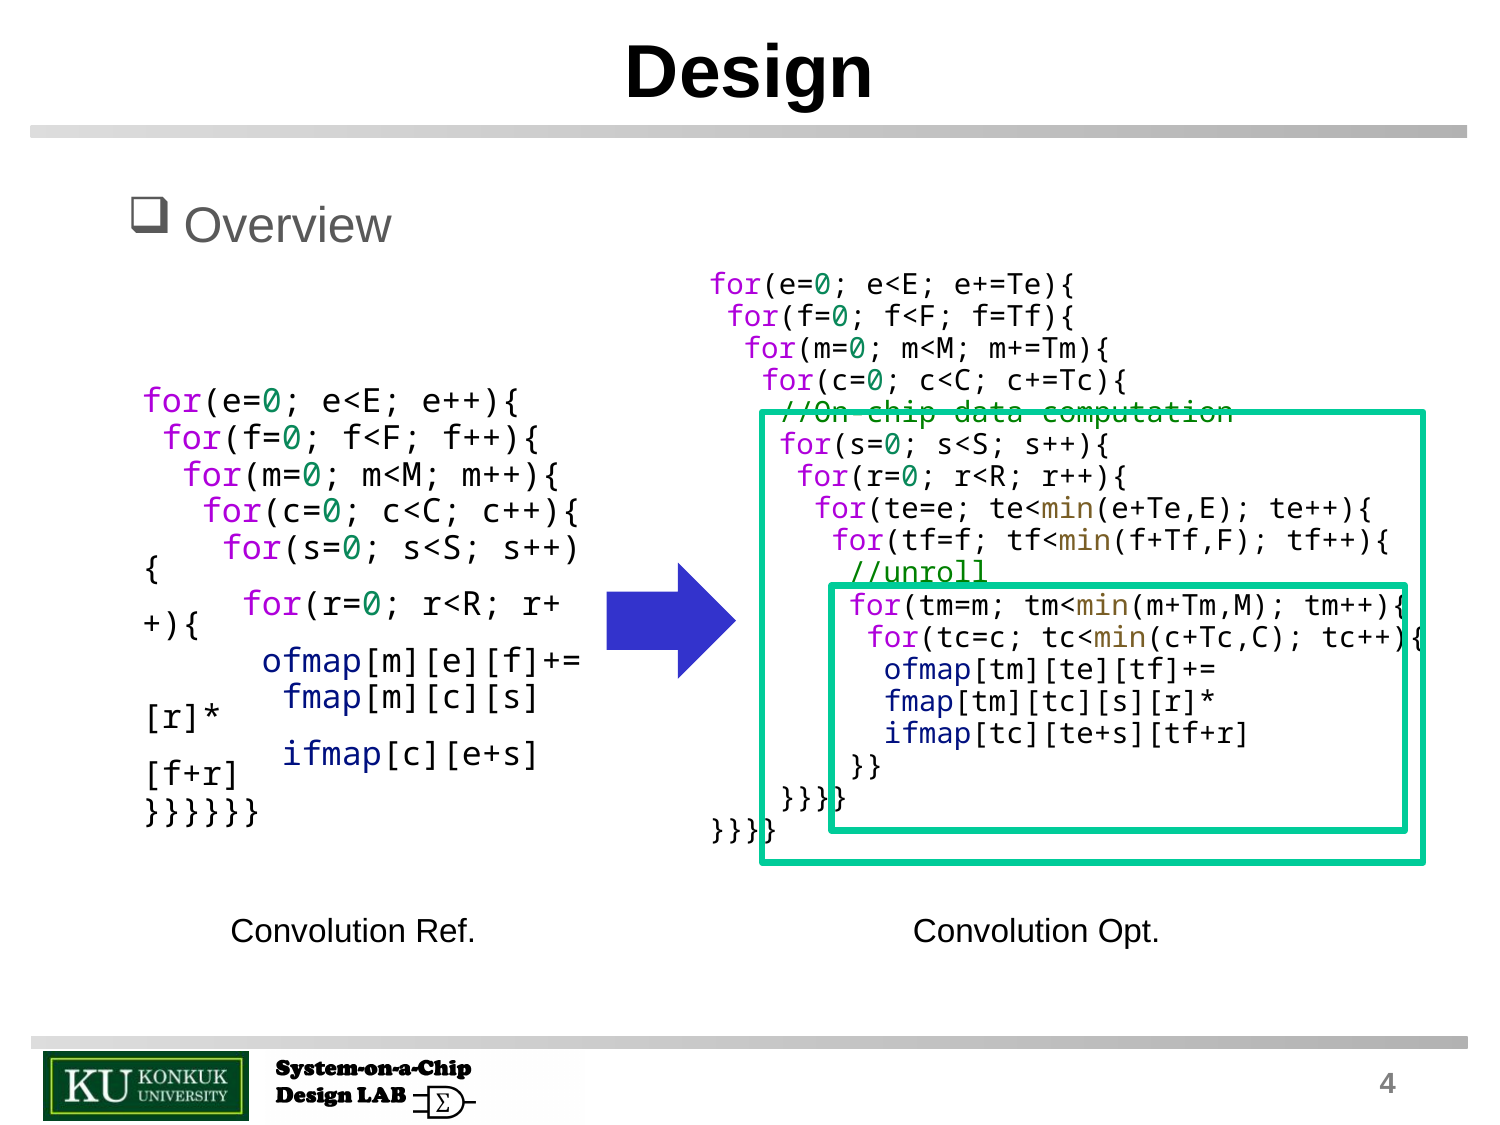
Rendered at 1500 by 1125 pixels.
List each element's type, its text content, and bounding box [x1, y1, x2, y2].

title Design [50, 9, 1450, 126]
text_box [606, 562, 688, 679]
picture [43, 1051, 249, 1121]
text_box Convolution Ref. [215, 919, 492, 954]
text_box Convolution Opt. [897, 919, 1176, 954]
slide_number 4 [1316, 1057, 1459, 1114]
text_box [693, 272, 1500, 911]
text_box for(e=0; e<E; e++){ for(f=0; f<F; f++){ for(m=0; m<M; m++){ for(c=0; c<C; c++){ for(s=0; s<S; s++){ for(r=0; r<R; r++){ ofmap[m][e][f]+= fmap[m][c][s][r]* ifmap[c][e+s][f+r] }}}}}} [127, 369, 610, 834]
picture [265, 1050, 585, 1125]
list Overview [112, 184, 1388, 974]
